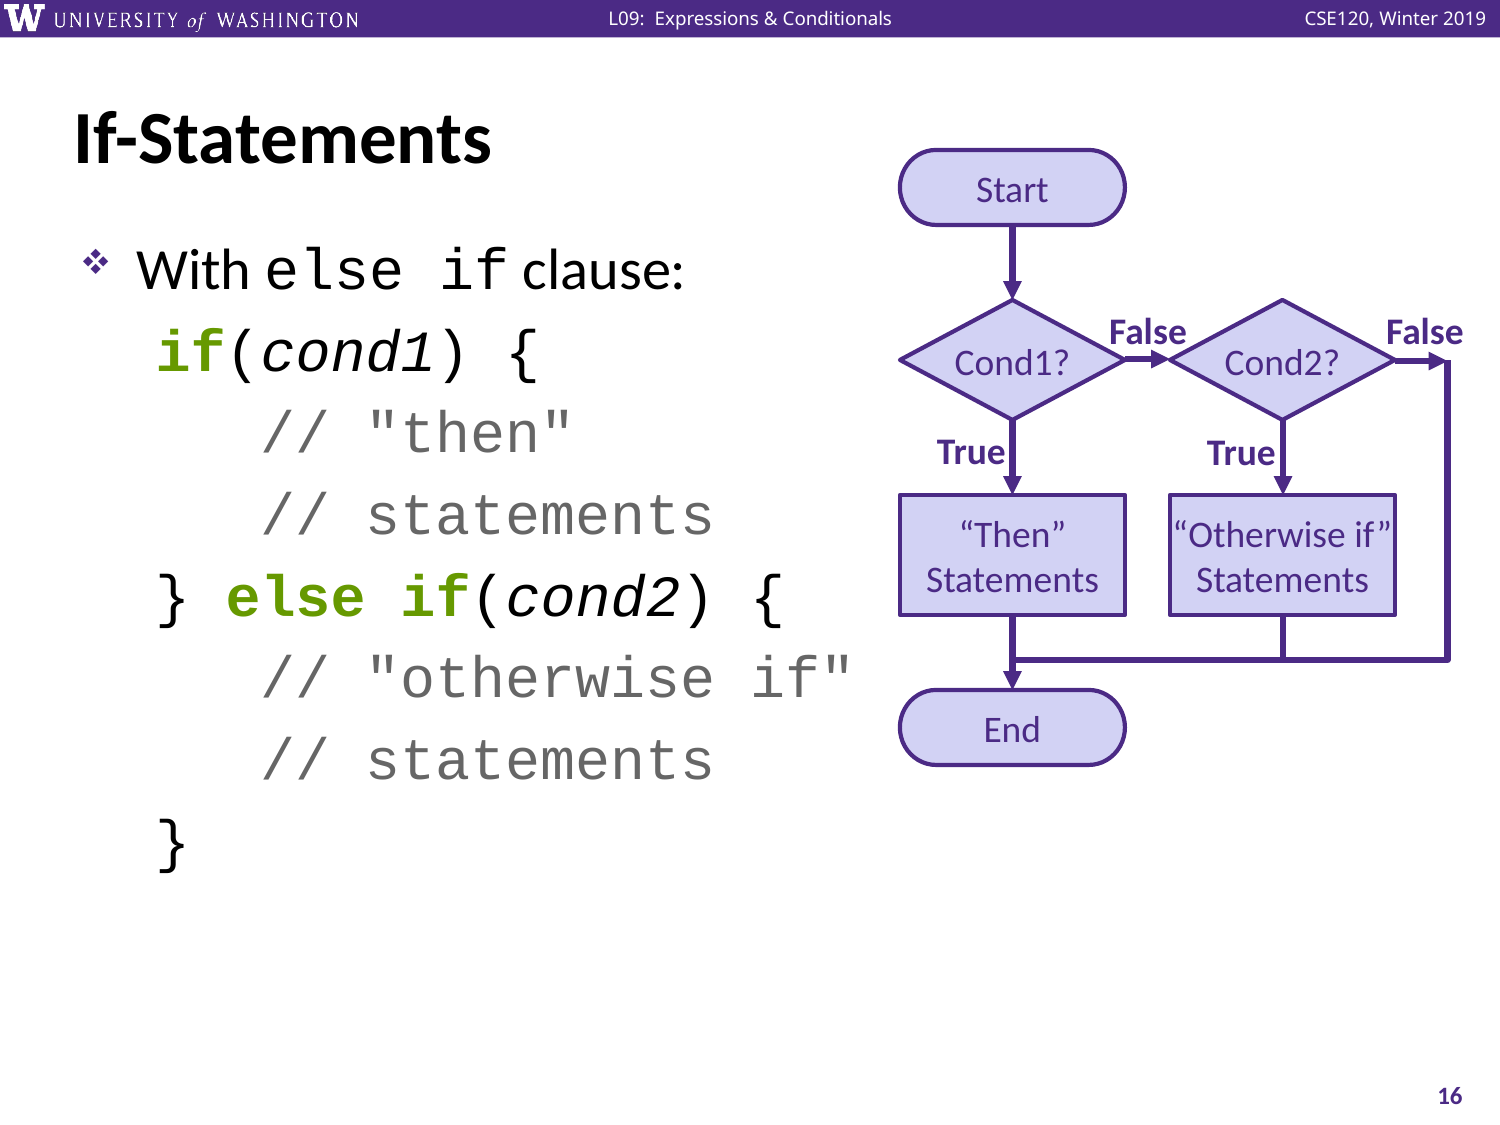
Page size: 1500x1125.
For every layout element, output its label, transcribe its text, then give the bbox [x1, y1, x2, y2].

picture [4, 4, 358, 32]
slide_number 16 [1400, 1065, 1500, 1125]
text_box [899, 149, 1482, 766]
title If-Statements [58, 71, 1438, 197]
list With else if clause: if(cond1) { // "then" // statements } else if(cond2) { // "otherwise if" // statements } [64, 223, 1438, 1040]
